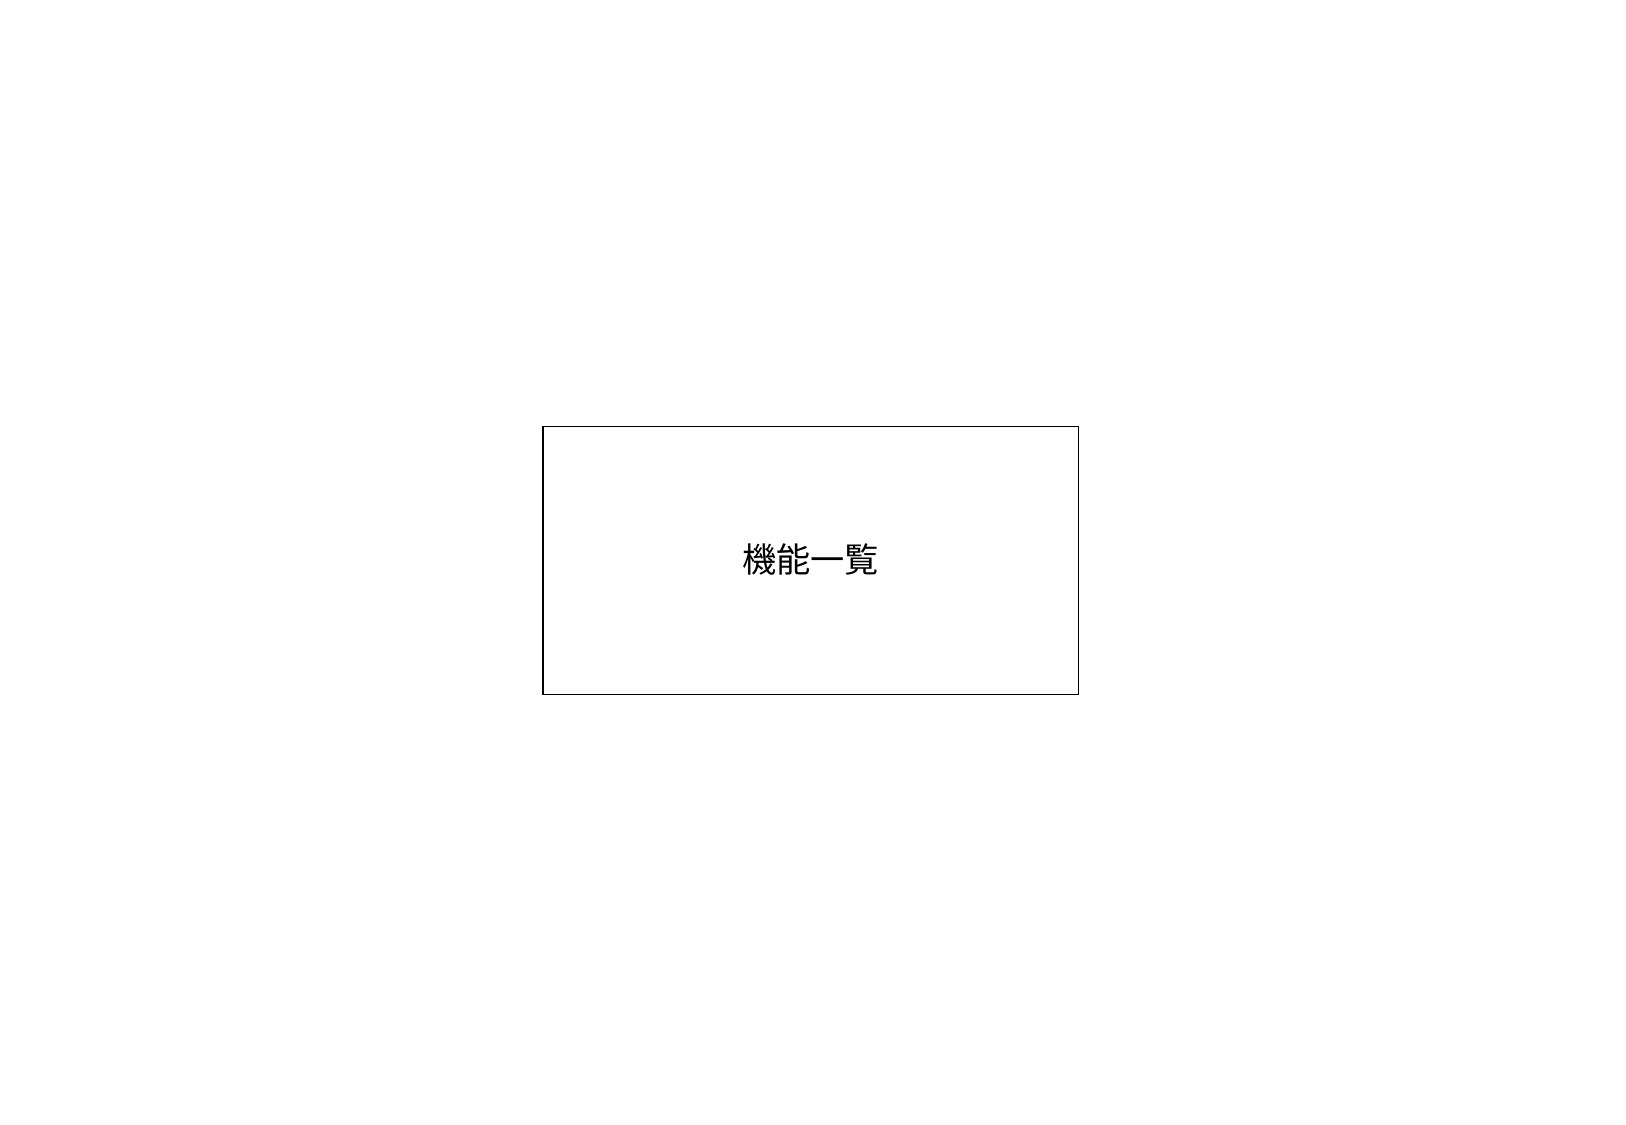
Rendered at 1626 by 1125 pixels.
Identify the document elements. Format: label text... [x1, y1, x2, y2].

text_box 機能一覧 [542, 426, 1079, 695]
